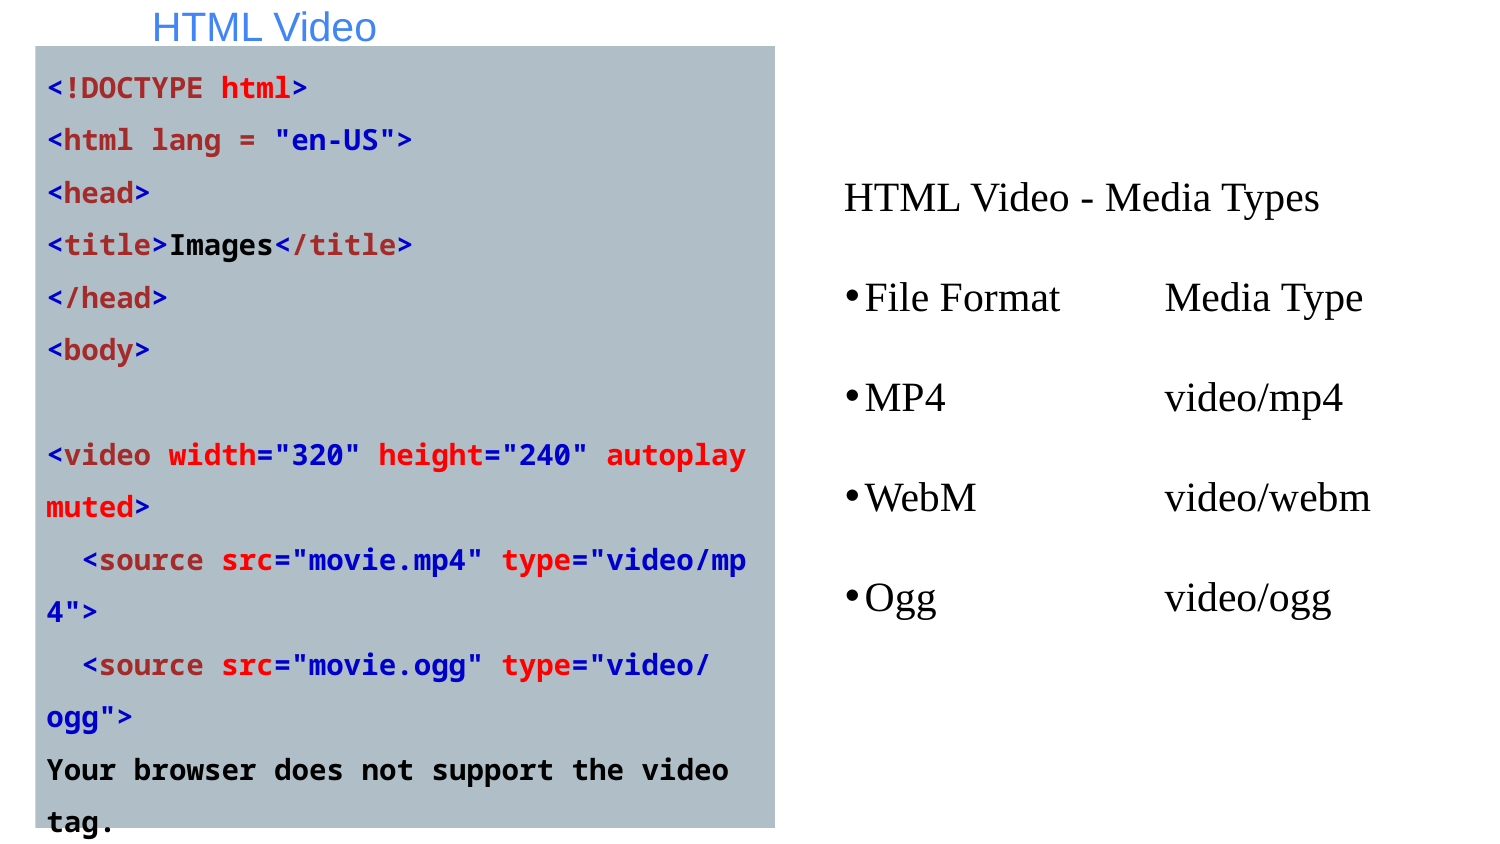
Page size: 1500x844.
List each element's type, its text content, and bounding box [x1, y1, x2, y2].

list <!DOCTYPE html> <html lang = "en-US"> <head> <title>Images</title> </head> <body> <video width="320" height="240" autoplay muted> <source src="movie.mp4" type="video/mp4"> <source src="movie.ogg" type="video/ogg"> Your browser does not support the video tag. </video> </body> </html> [35, 46, 775, 828]
title HTML Video [140, 0, 724, 46]
text_box HTML Video - Media Types File Format Media Type MP4 video/mp4 WebM video/webm Ogg video/ogg [832, 114, 1500, 626]
